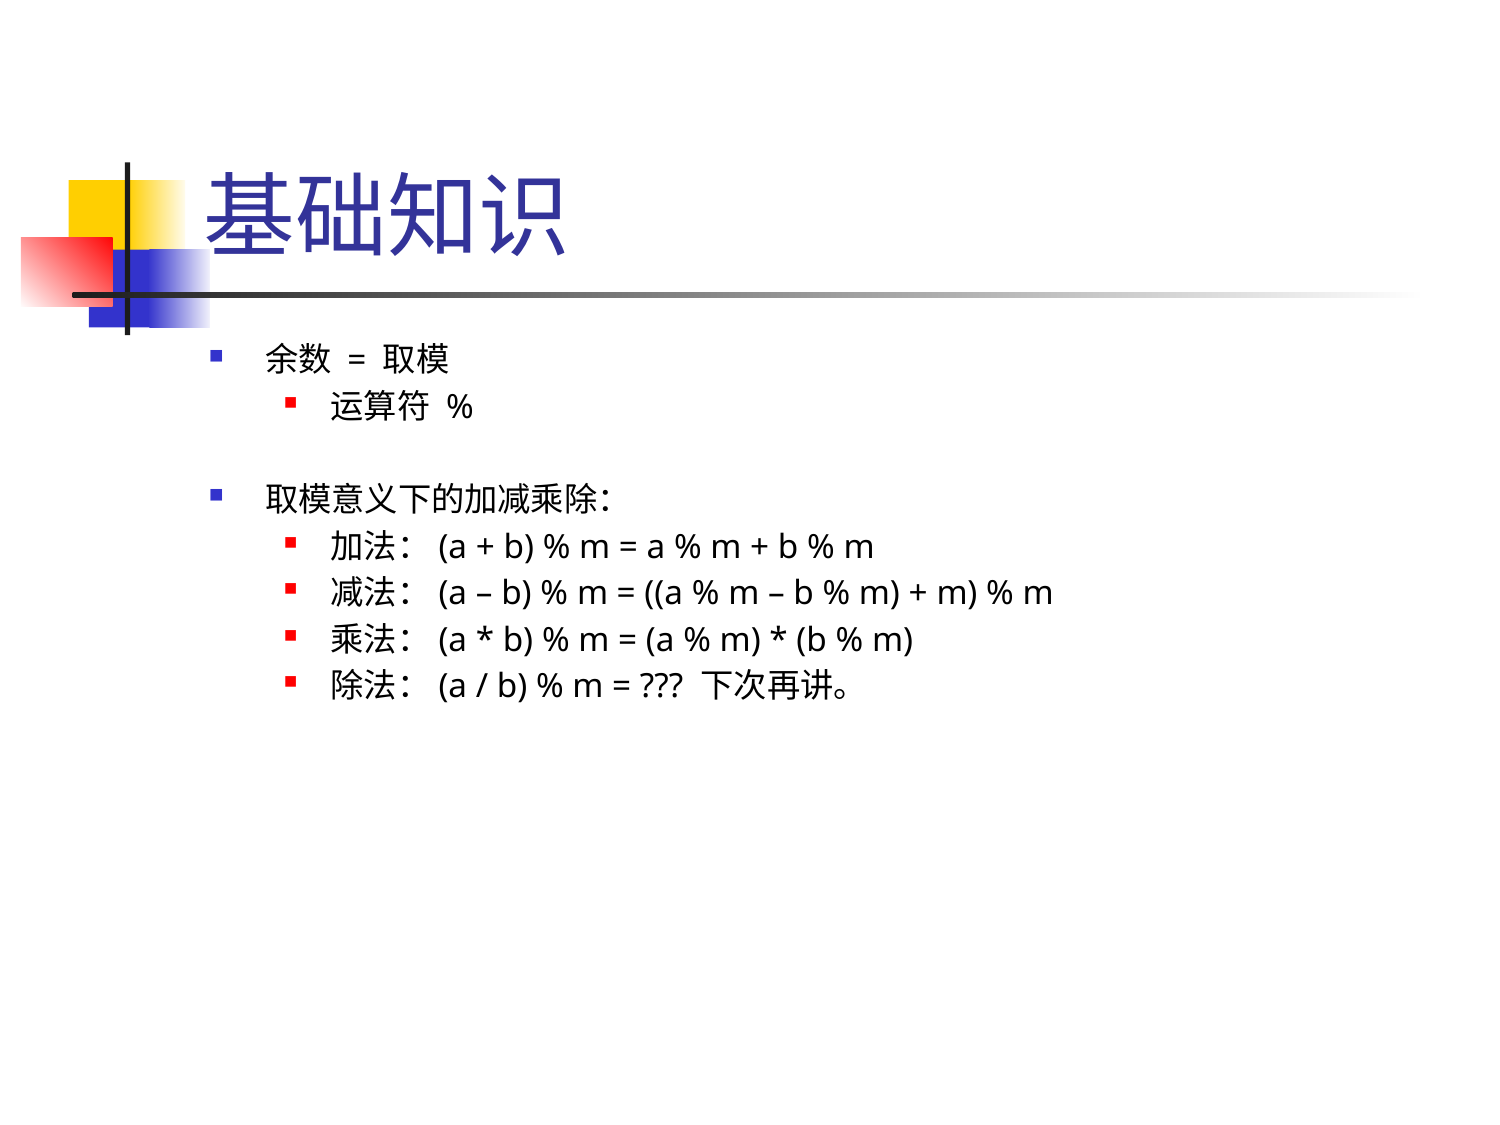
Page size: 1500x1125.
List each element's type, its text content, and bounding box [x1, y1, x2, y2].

list 余数 = 取模 运算符 % 取模意义下的加减乘除： 加法：(a + b) % m = a % m + b % m 减法：(a – b) % m = ((a % m – b % m) + m) % m 乘法：(a * b) % m = (a % m) * (b % m) 除法：(a / b) % m = ??? 下次再讲。 [193, 330, 1470, 1007]
title 基础知识 [188, 34, 1468, 276]
